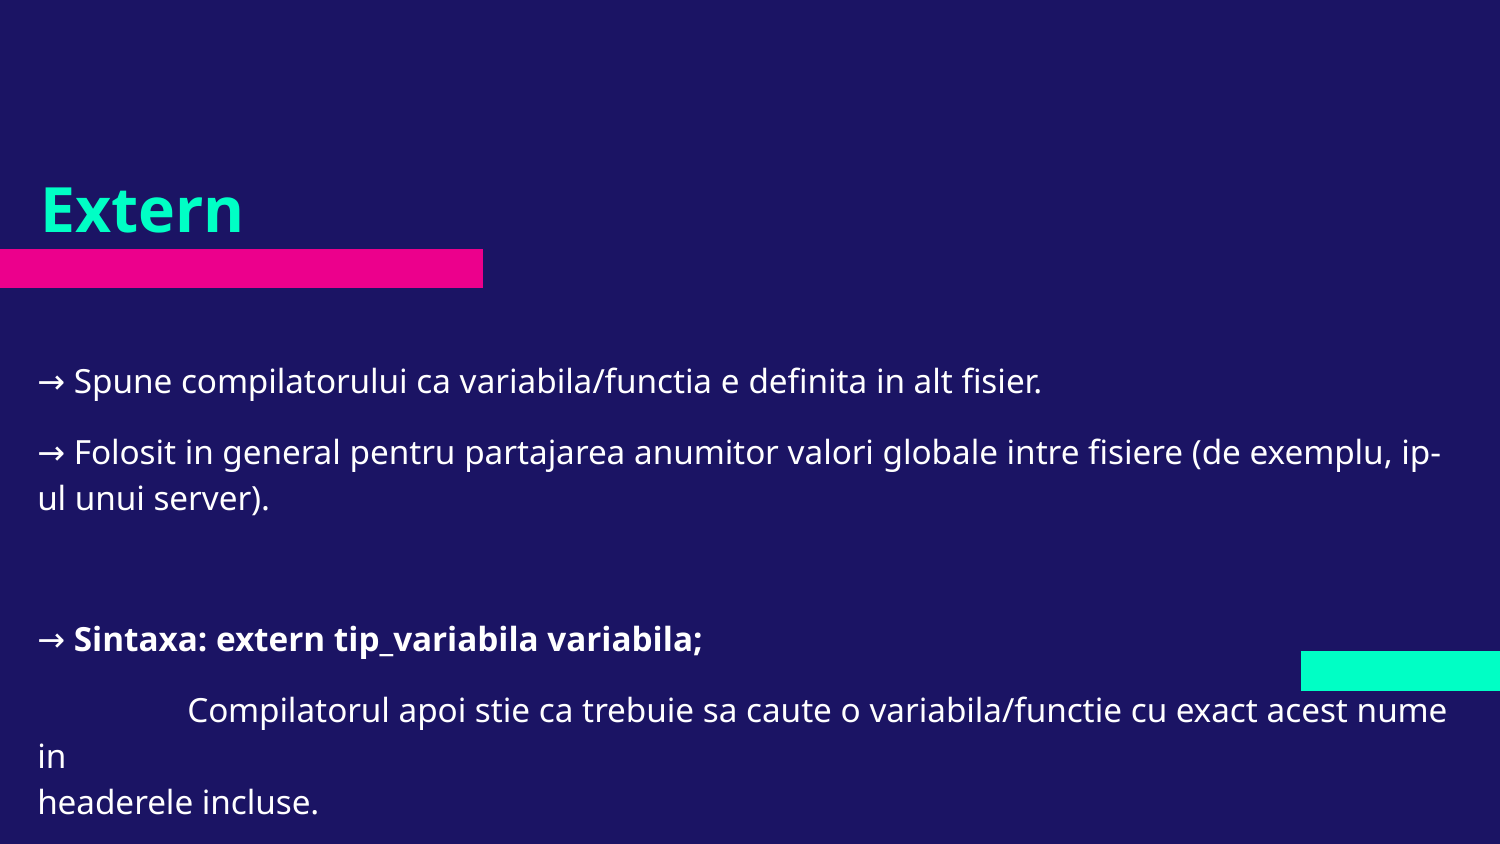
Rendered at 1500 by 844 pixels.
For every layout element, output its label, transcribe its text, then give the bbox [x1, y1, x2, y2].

title Extern [25, 155, 1332, 302]
list → Spune compilatorului ca variabila/functia e definita in alt fisier. → Folosit in general pentru partajarea anumitor valori globale intre fisiere (de exemplu, ip-ul unui server). → Sintaxa: extern tip_variabila variabila; Compilatorul apoi stie ca trebuie sa caute o variabila/functie cu exact acest nume in headerele incluse. [22, 339, 1478, 822]
text_box [1300, 651, 1500, 691]
